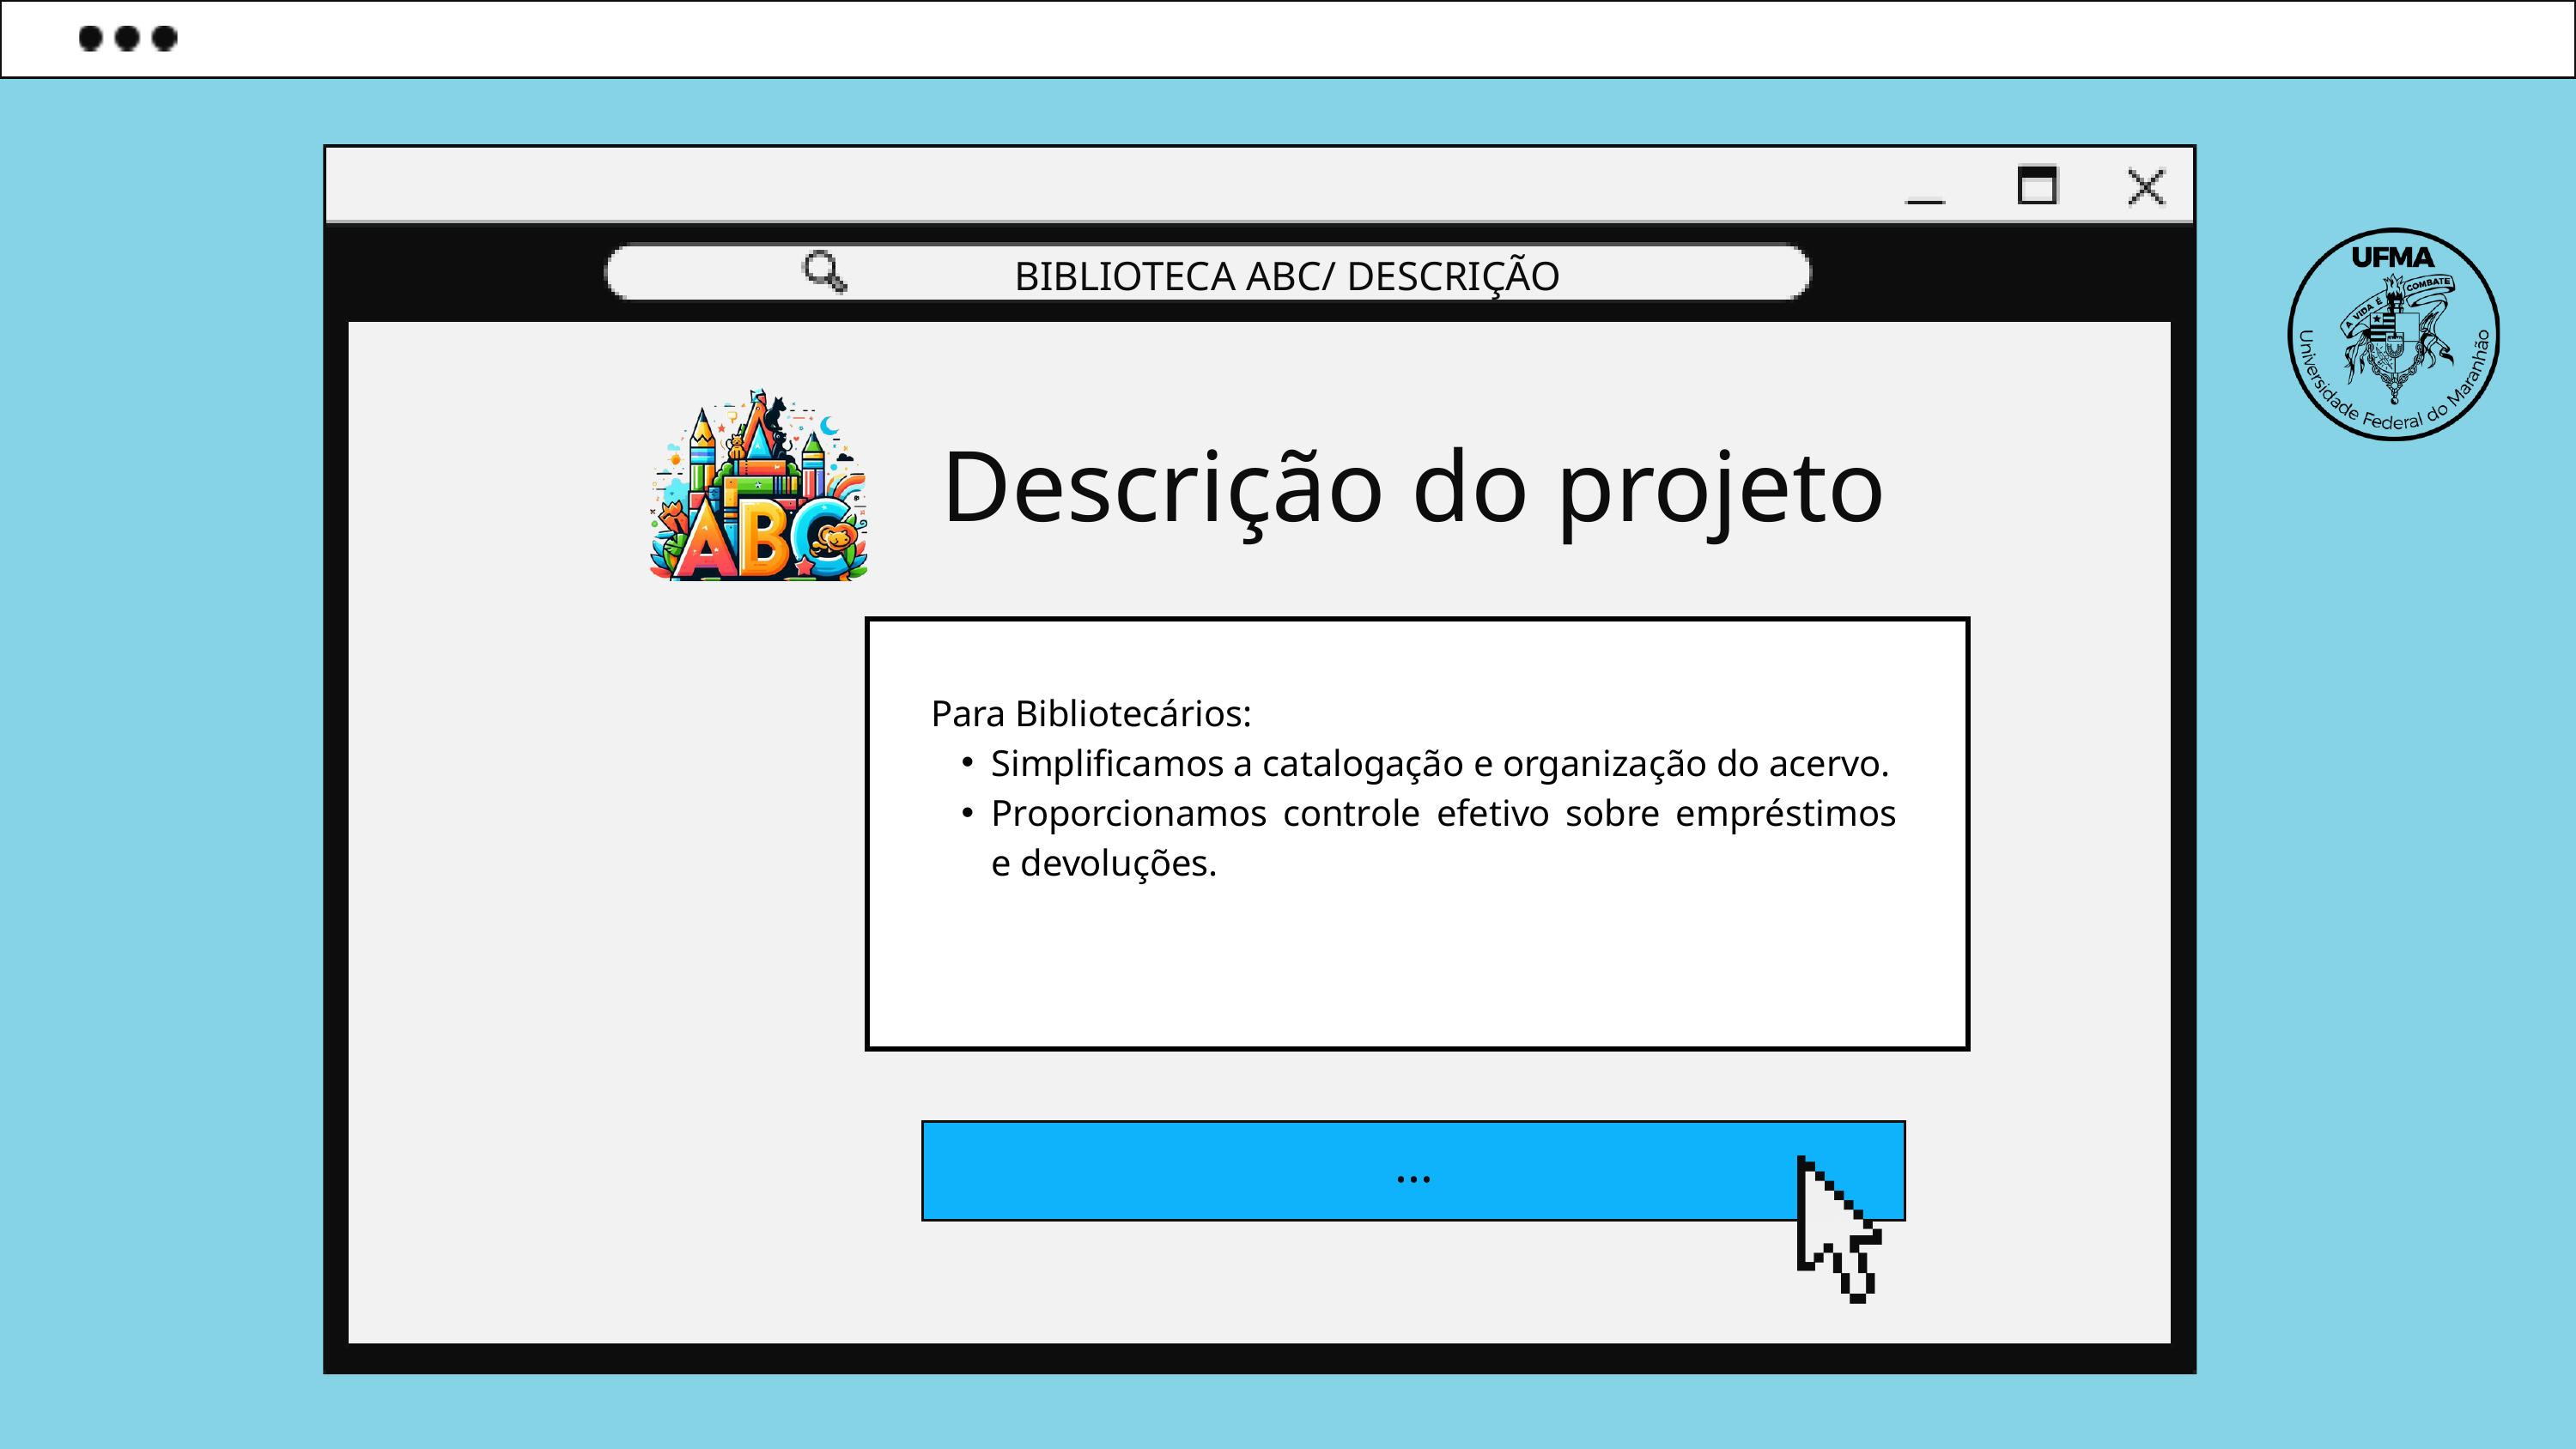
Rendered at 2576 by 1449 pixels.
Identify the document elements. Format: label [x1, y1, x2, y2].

text_box [0, 0, 2576, 78]
text_box [922, 1120, 1905, 1221]
text_box [866, 618, 1969, 1050]
text_box [323, 144, 2197, 1375]
text_box [2287, 227, 2500, 441]
